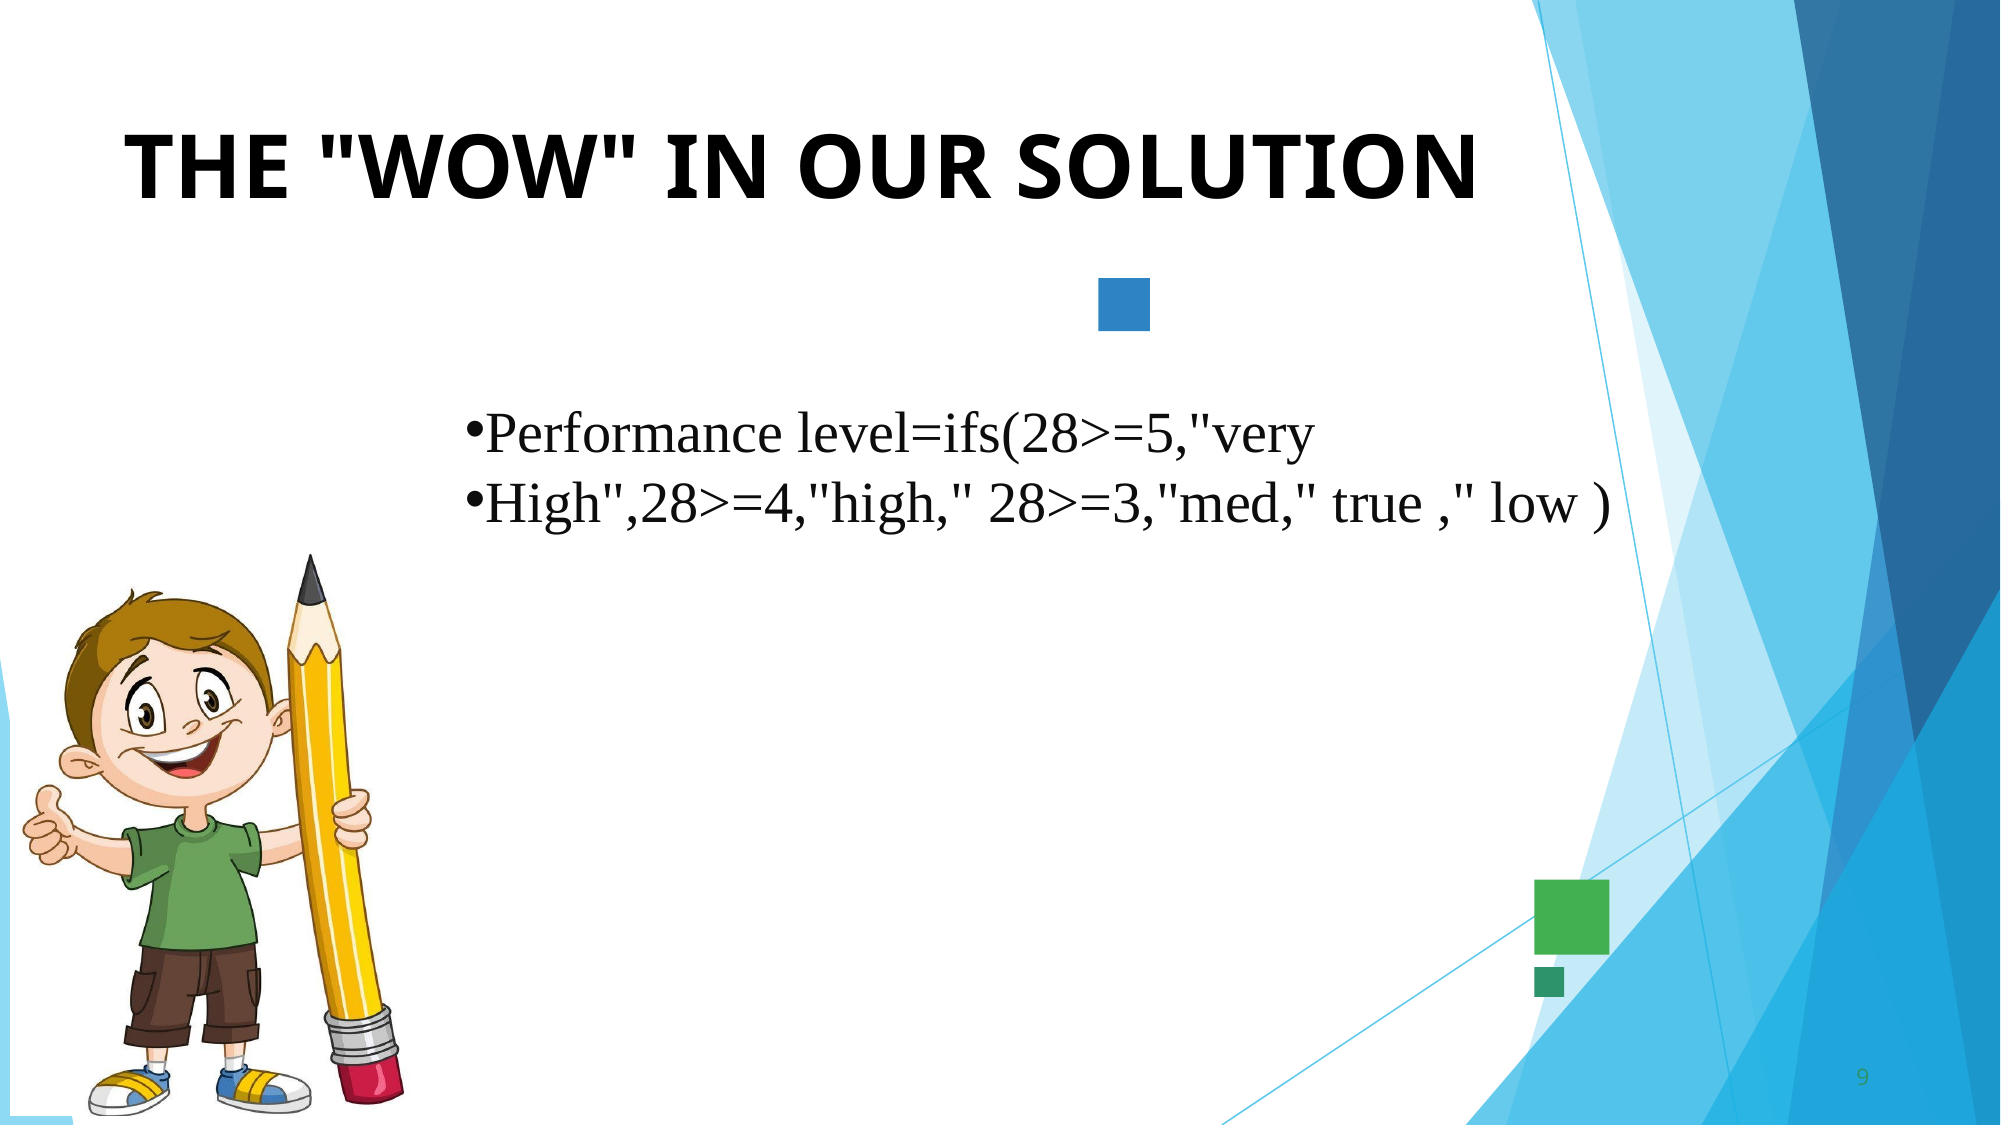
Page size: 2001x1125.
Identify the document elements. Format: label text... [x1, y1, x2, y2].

text_box 9 [1849, 1061, 1888, 1095]
picture [10, 554, 416, 1116]
text_box [1098, 298, 1150, 332]
text_box Performance level=ifs(28>=5,"very High",28>=4,"high," 28>=3,"med," true ," low ) [449, 386, 1850, 611]
title THE "WOW" IN OUR SOLUTION [121, 107, 1513, 298]
text_box [1534, 967, 1565, 997]
text_box [1534, 879, 1610, 955]
